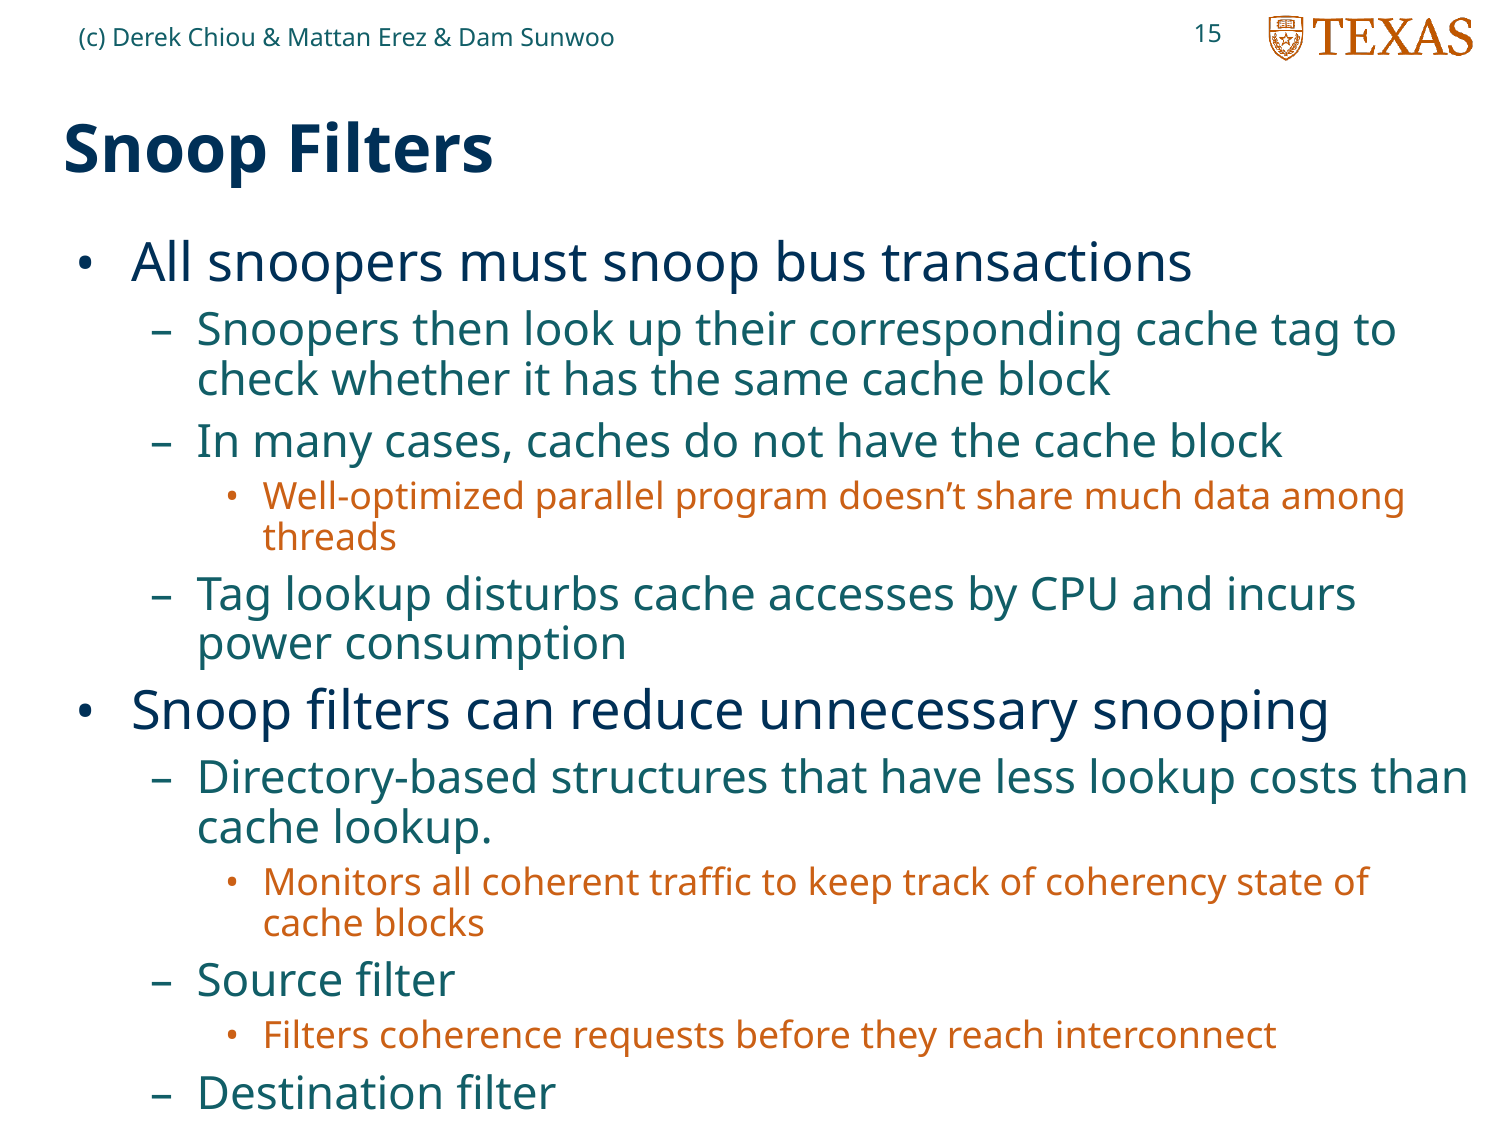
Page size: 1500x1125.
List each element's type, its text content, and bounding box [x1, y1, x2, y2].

picture [1268, 12, 1474, 63]
list All snoopers must snoop bus transactions Snoopers then look up their corresponding cache tag to check whether it has the same cache block In many cases, caches do not have the cache block Well-optimized parallel program doesn’t share much data among threads Tag lookup disturbs cache accesses by CPU and incurs power consumption Snoop filters can reduce unnecessary snooping Directory-based structures that have less lookup costs than cache lookup. Monitors all coherent traffic to keep track of coherency state of cache blocks Source filter Filters coherence requests before they reach interconnect Destination filter Filters from destination side of coherence transaction [75, 235, 1475, 1123]
slide_number 15 [1100, 0, 1238, 73]
title Snoop Filters [63, 75, 1475, 223]
footer (c) Derek Chiou & Mattan Erez & Dam Sunwoo [63, 3, 914, 73]
